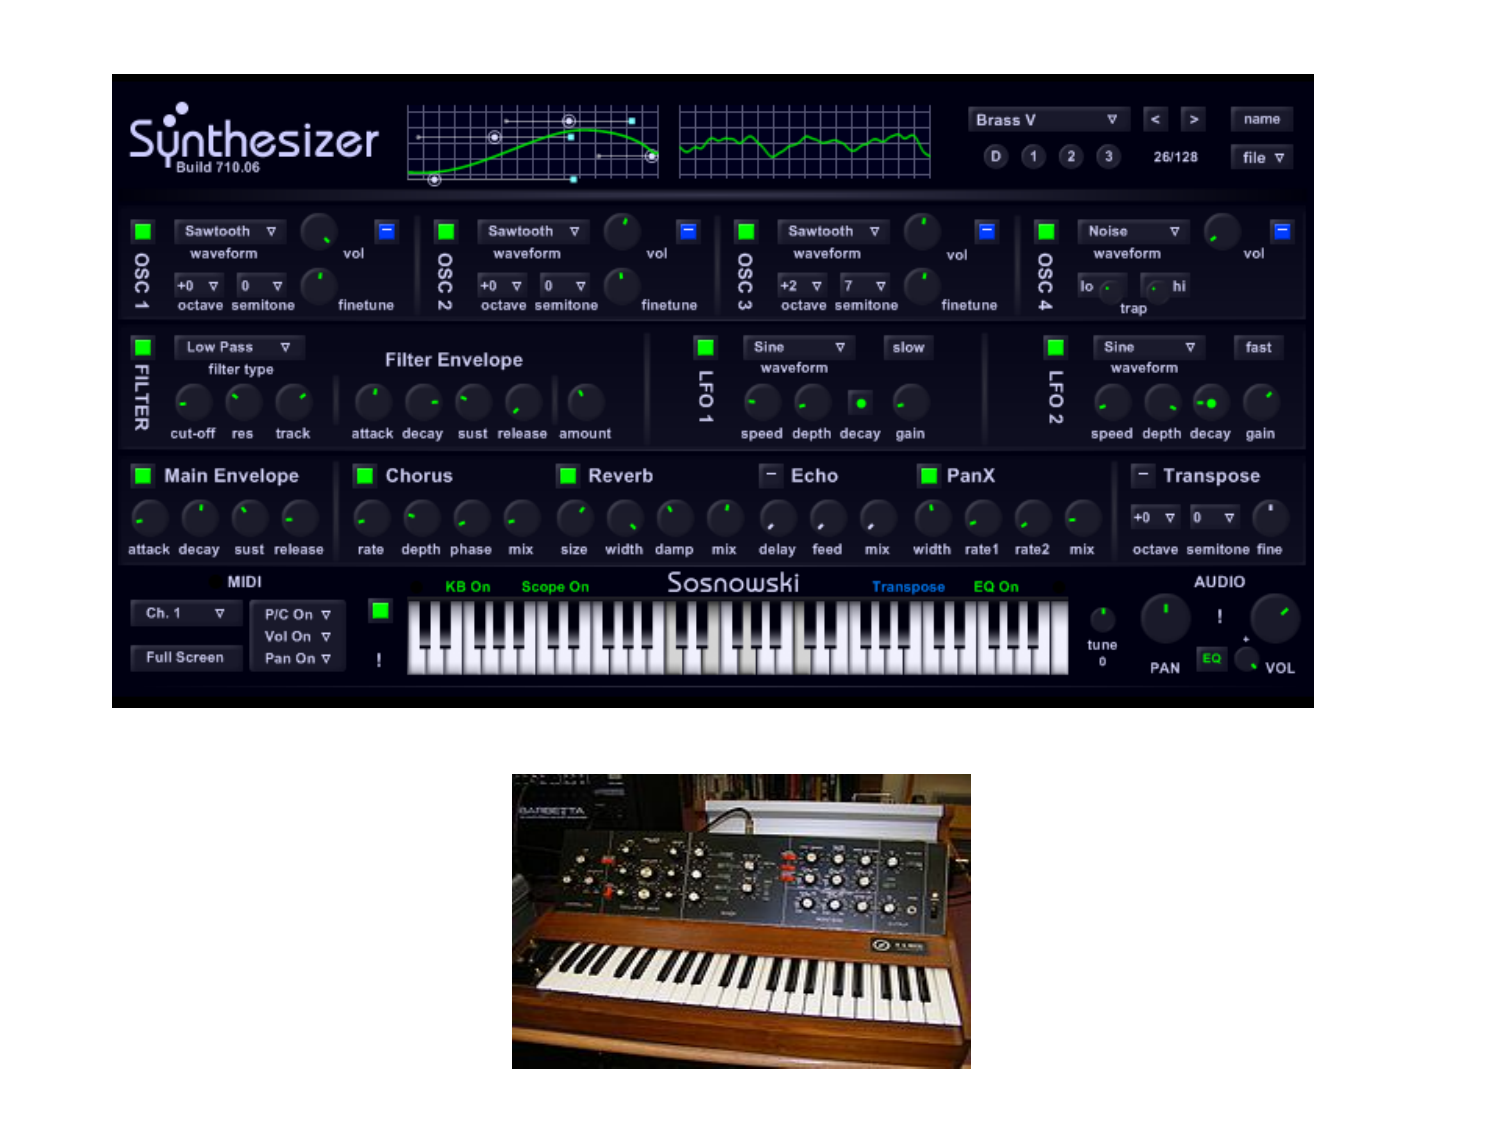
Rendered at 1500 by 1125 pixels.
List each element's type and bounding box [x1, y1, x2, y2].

picture [112, 74, 1315, 708]
picture [512, 774, 972, 1069]
